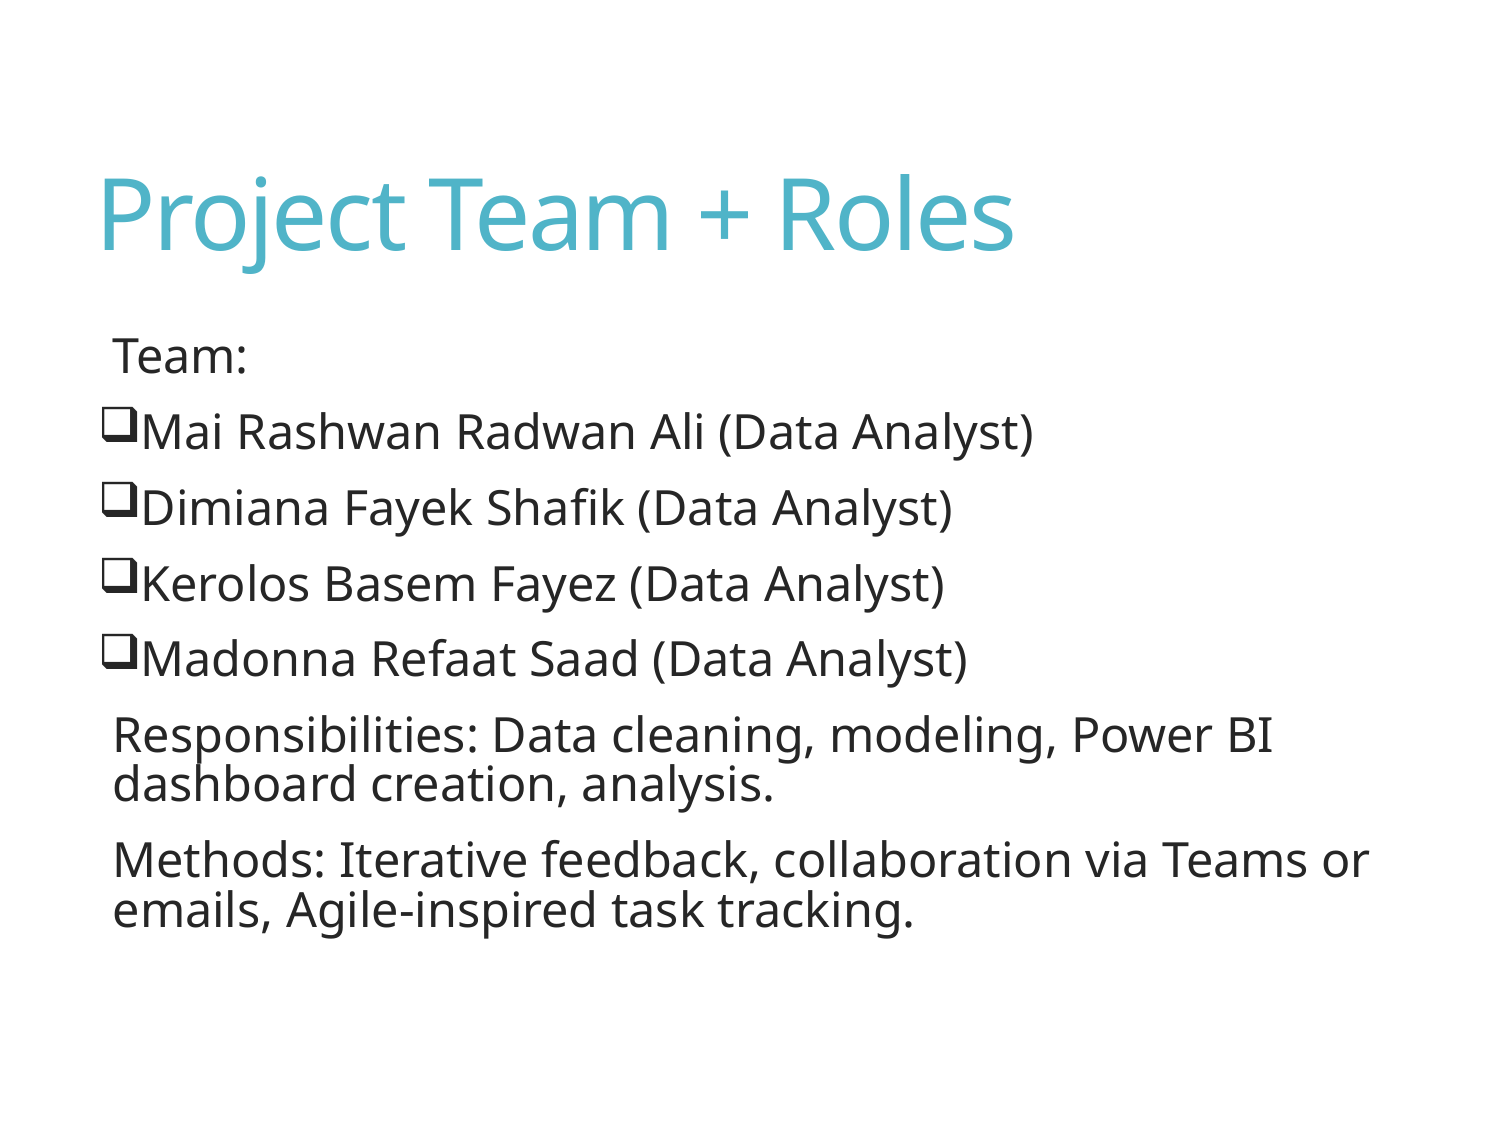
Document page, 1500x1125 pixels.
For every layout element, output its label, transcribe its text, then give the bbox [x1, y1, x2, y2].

title Project Team + Roles [80, 81, 1407, 354]
list Team: Mai Rashwan Radwan Ali (Data Analyst) Dimiana Fayek Shafik (Data Analyst) Kerolos Basem Fayez (Data Analyst) Madonna Refaat Saad (Data Analyst) Responsibilities: Data cleaning, modeling, Power BI dashboard creation, analysis. Methods: Iterative feedback, collaboration via Teams or emails, Agile-inspired task tracking. [83, 326, 1407, 945]
